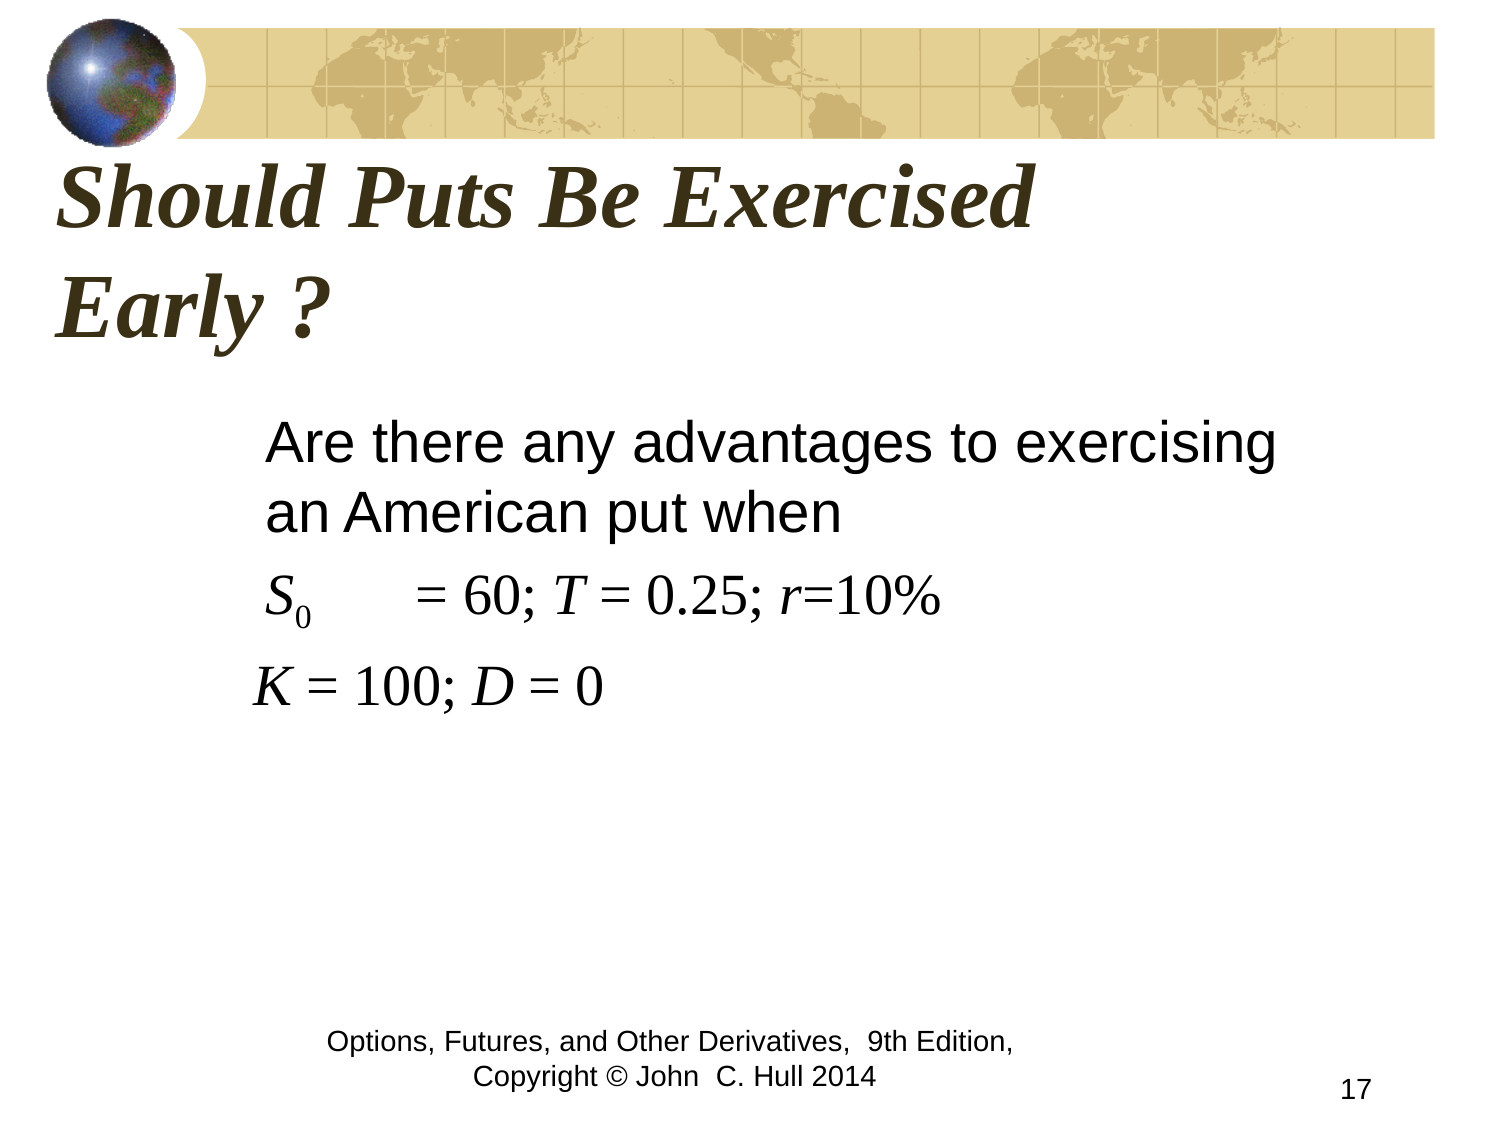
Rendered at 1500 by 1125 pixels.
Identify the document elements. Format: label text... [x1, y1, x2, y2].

slide_number 17 [1074, 1037, 1388, 1113]
footer Options, Futures, and Other Derivatives, 9th Edition, Copyright © John C. Hull 2014 [262, 1024, 1088, 1101]
title Should Puts Be Exercised Early ? [40, 152, 1316, 341]
picture [42, 14, 190, 151]
list Are there any advantages to exercising an American put when S0 = 60; T = 0.25; r=10% K = 100; D = 0 [194, 397, 1304, 878]
